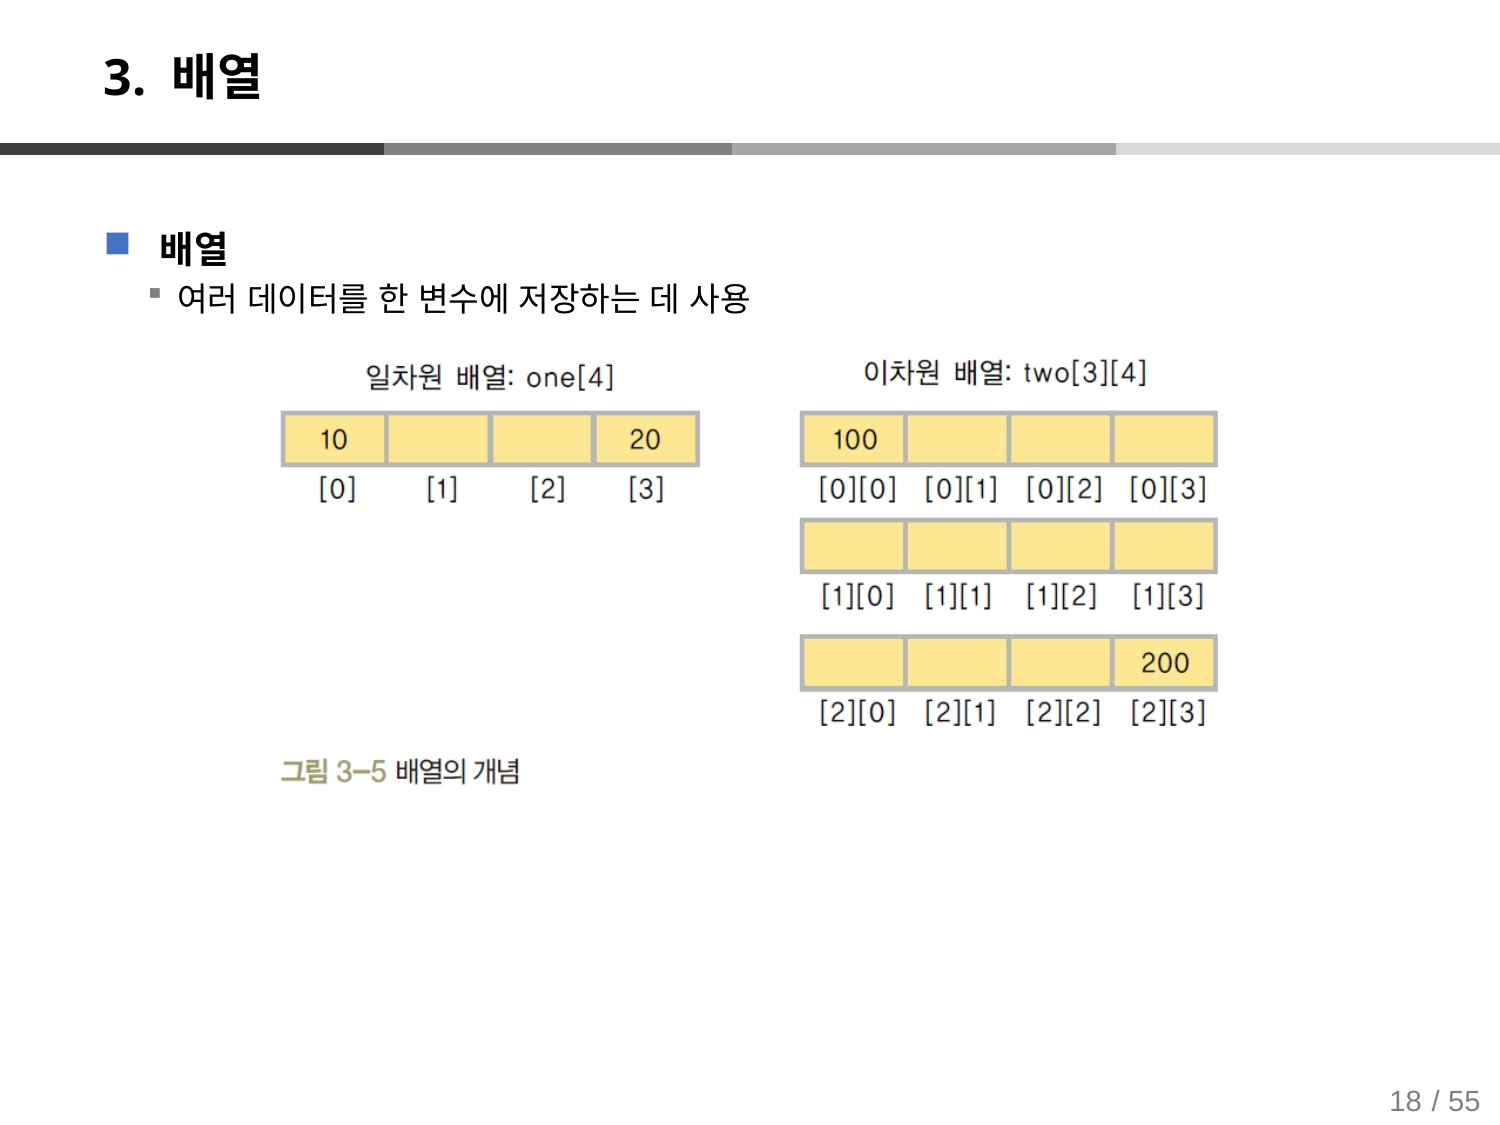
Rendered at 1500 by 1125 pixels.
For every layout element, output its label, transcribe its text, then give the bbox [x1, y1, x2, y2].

title 3. 배열 [88, 30, 1211, 121]
picture [274, 351, 1226, 793]
list 배열 여러 데이터를 한 변수에 저장하는 데 사용 [88, 196, 1436, 1083]
